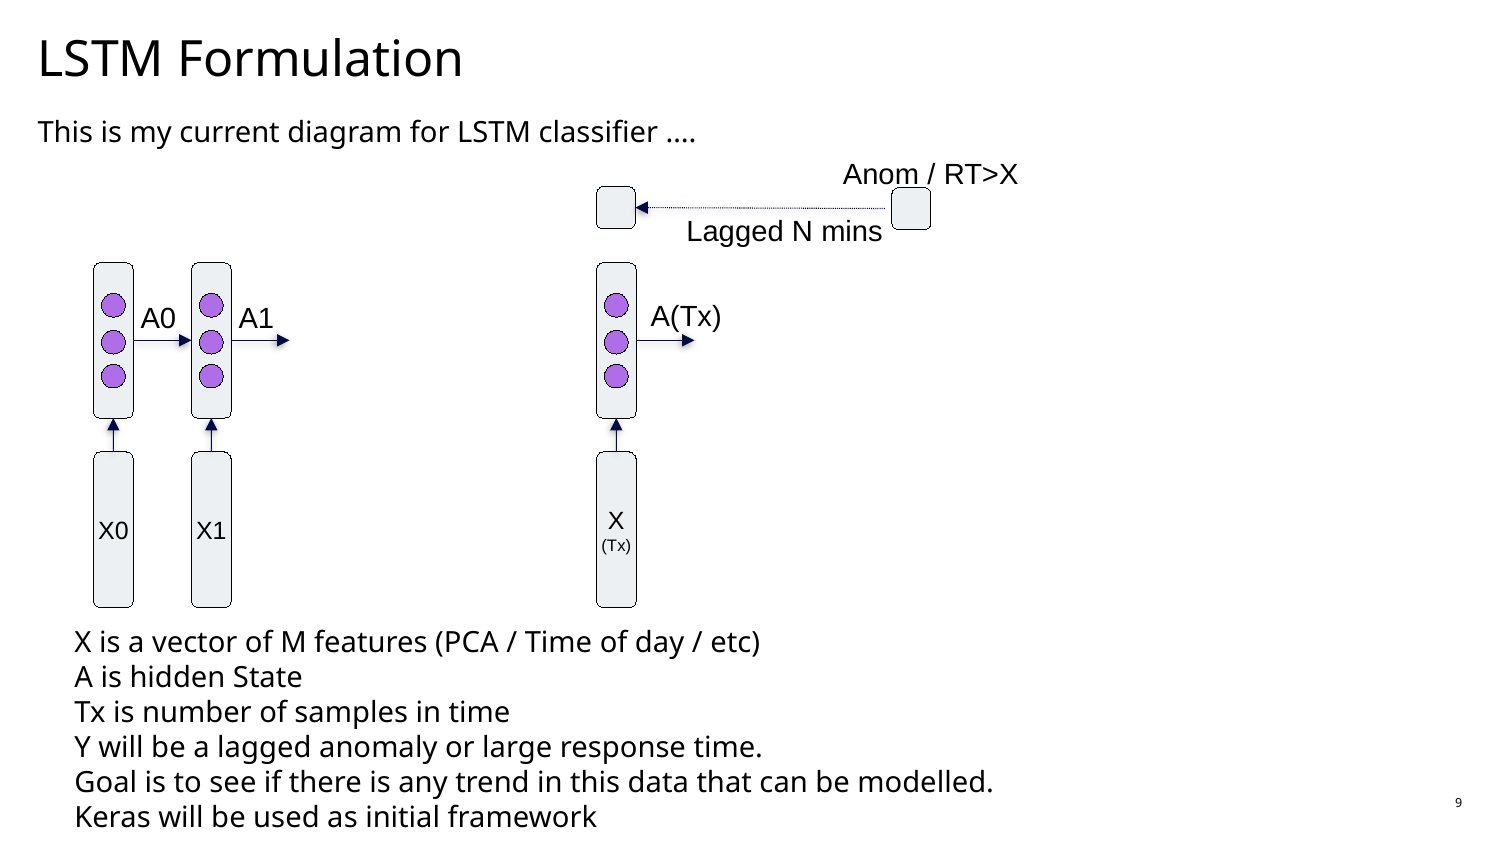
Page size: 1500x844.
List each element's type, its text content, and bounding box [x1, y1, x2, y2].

text_box [199, 364, 224, 388]
text_box X (Tx) [596, 451, 637, 608]
text_box [191, 262, 232, 419]
text_box [199, 330, 224, 355]
text_box [604, 364, 629, 388]
text_box Anom / RT>X [828, 148, 1034, 198]
text_box [199, 293, 223, 318]
text_box X1 [191, 451, 232, 608]
text_box [101, 330, 126, 355]
text_box A0 [125, 292, 191, 342]
text_box Lagged N mins [671, 205, 899, 255]
text_box X0 [93, 451, 134, 608]
text_box [891, 187, 931, 230]
text_box [596, 262, 637, 419]
text_box X is a vector of M features (PCA / Time of day / etc) A is hidden State Tx is number of samples in time Y will be a lagged anomaly or large response time. Goal is to see if there is any trend in this data that can be modelled. Keras will be used as initial framework [74, 623, 1401, 683]
text_box [101, 364, 126, 388]
slide_number 9 [1125, 791, 1463, 815]
text_box [604, 330, 629, 355]
text_box A(Tx) [635, 289, 738, 340]
list This is my current diagram for LSTM classifier …. [37, 113, 1364, 174]
title LSTM Formulation [37, 33, 713, 113]
text_box [604, 293, 629, 318]
text_box A1 [223, 292, 290, 342]
text_box [101, 293, 125, 318]
text_box [596, 186, 636, 229]
text_box [93, 262, 134, 419]
